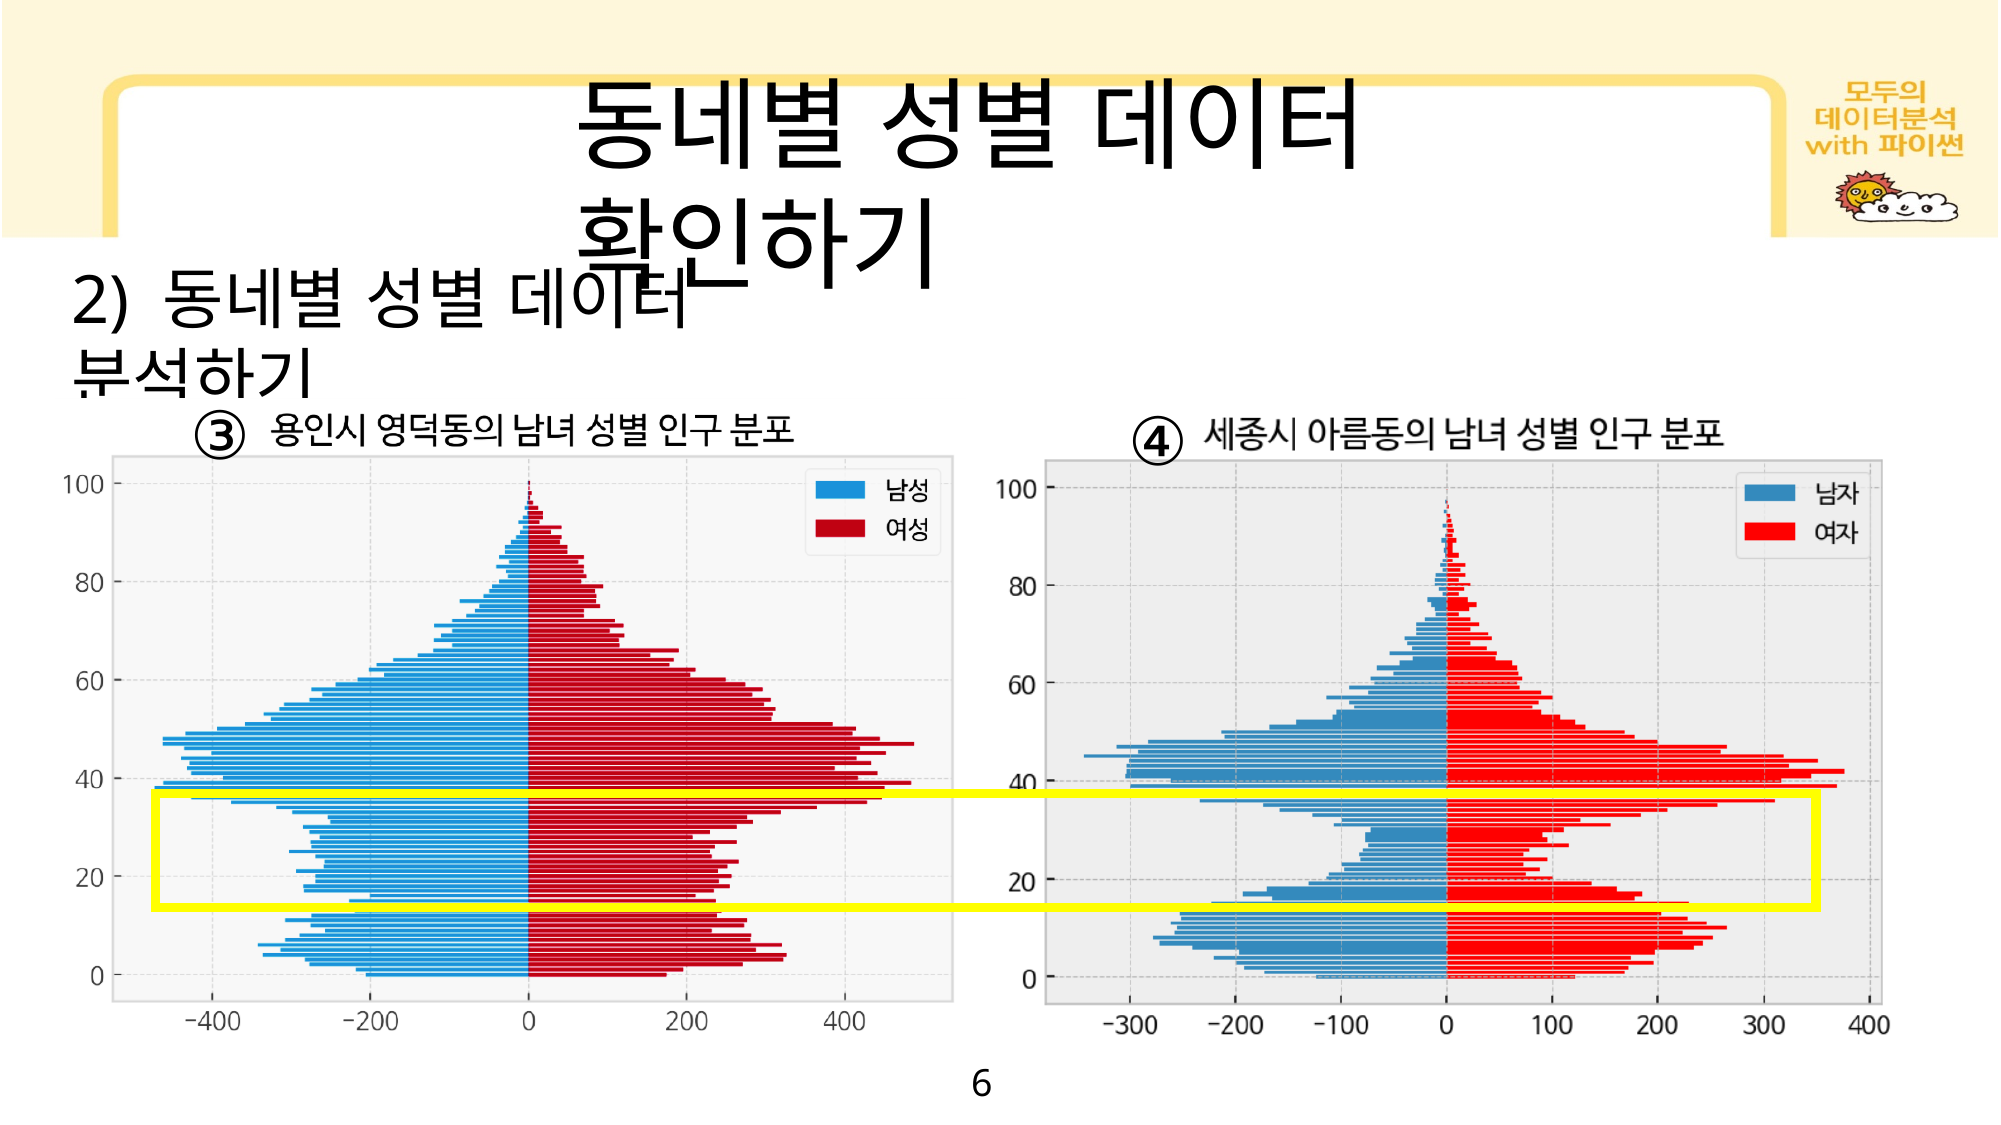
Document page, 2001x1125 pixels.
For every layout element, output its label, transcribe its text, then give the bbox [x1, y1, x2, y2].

picture [2, 0, 1998, 1125]
text_box 6 [956, 1051, 1010, 1112]
text_box 동네별 성별 데이터 확인하기 [559, 54, 1441, 309]
text_box 2) 동네별 성별 데이터 분석하기 [56, 249, 824, 398]
text_box ③ [175, 385, 281, 398]
